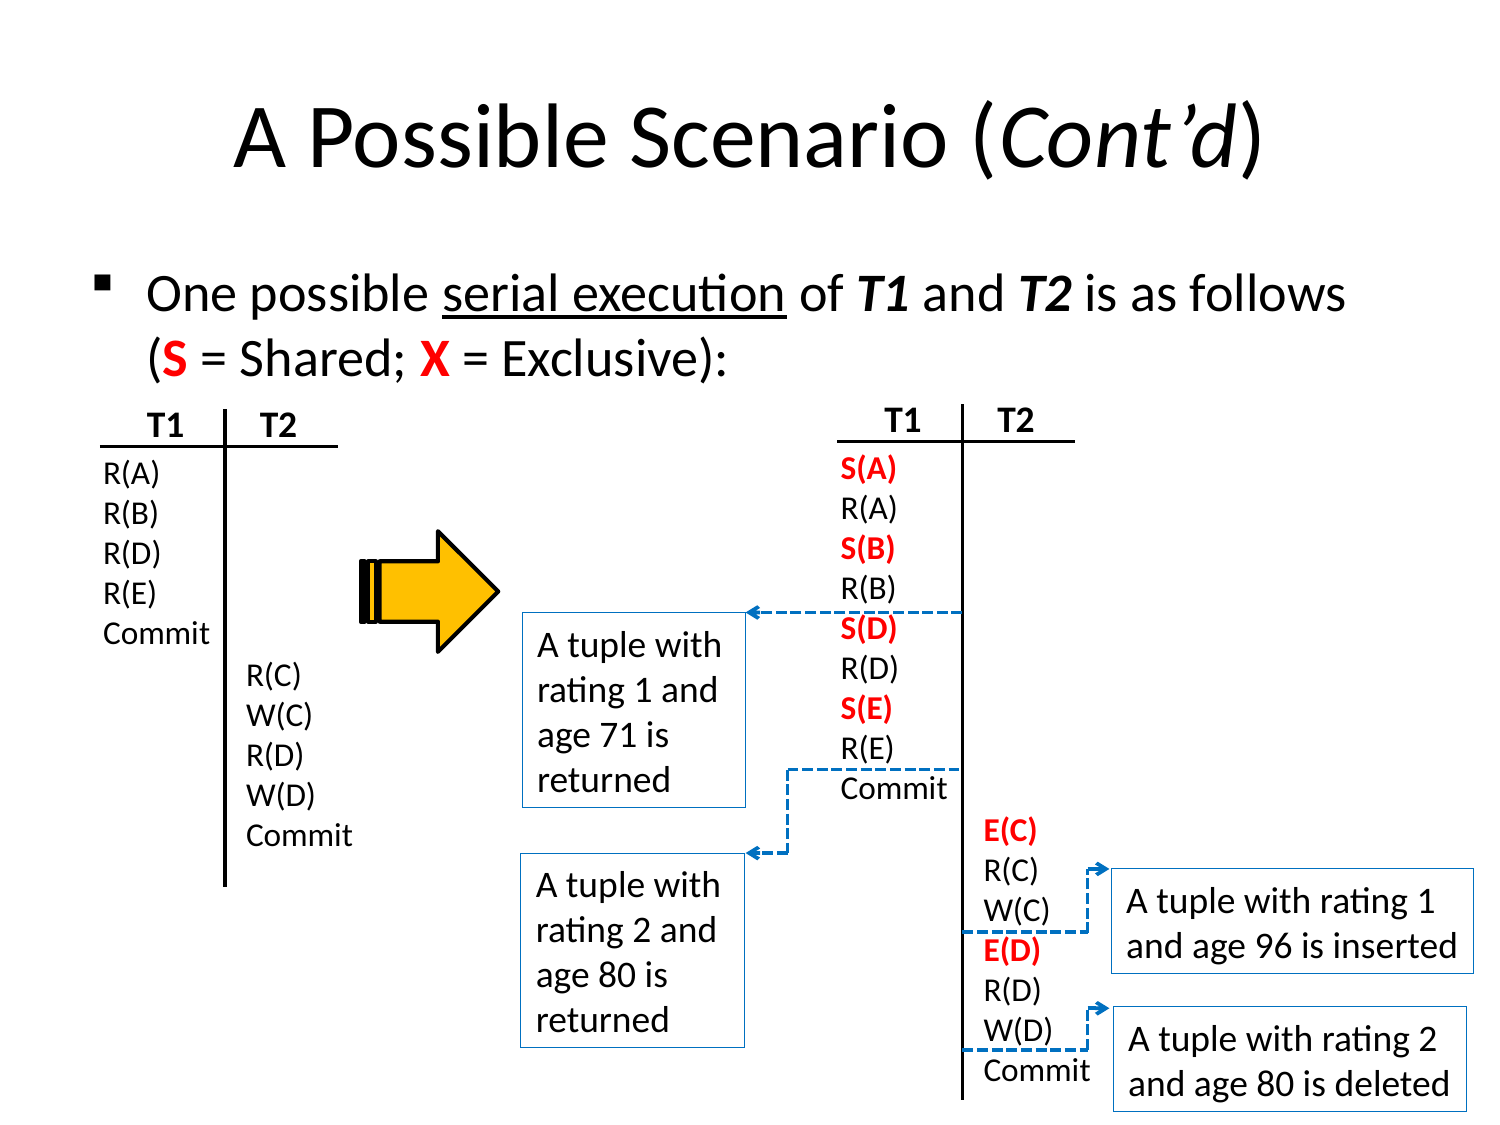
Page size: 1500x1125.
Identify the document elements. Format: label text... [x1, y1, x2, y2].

text_box A tuple with rating 1 and age 96 is inserted [1111, 868, 1474, 974]
text_box S(A) R(A) S(B) R(B) S(D) R(D) S(E) R(E) Commit [825, 621, 958, 768]
text_box T2 [245, 392, 313, 445]
text_box T2 [982, 388, 1050, 440]
text_box E(C) R(C) W(C) E(D) R(D) W(D) Commit [968, 1017, 1106, 1096]
text_box S(A) R(A) S(B) R(B) S(D) R(D) S(E) R(E) Commit [825, 777, 958, 814]
list One possible serial execution of T1 and T2 is as follows (S = Shared; X = Exclusive): [75, 249, 1425, 1113]
text_box A tuple with rating 1 and age 71 is returned [522, 612, 746, 808]
text_box [359, 529, 501, 654]
text_box E(C) R(C) W(C) E(D) R(D) W(D) Commit [968, 878, 1106, 1049]
text_box T1 [132, 392, 200, 443]
text_box R(C) W(C) R(D) W(D) Commit [231, 446, 369, 861]
text_box E(C) R(C) W(C) E(D) R(D) W(D) Commit [968, 441, 1106, 931]
text_box R(A) R(B) R(D) R(E) Commit [88, 443, 220, 659]
text_box S(A) R(A) S(B) R(B) S(D) R(D) S(E) R(E) Commit [825, 439, 958, 611]
title A Possible Scenario (Cont’d) [75, 37, 1425, 225]
text_box A tuple with rating 2 and age 80 is deleted [1113, 1006, 1467, 1112]
text_box A tuple with rating 2 and age 80 is returned [520, 853, 745, 1048]
text_box T1 [869, 387, 937, 439]
